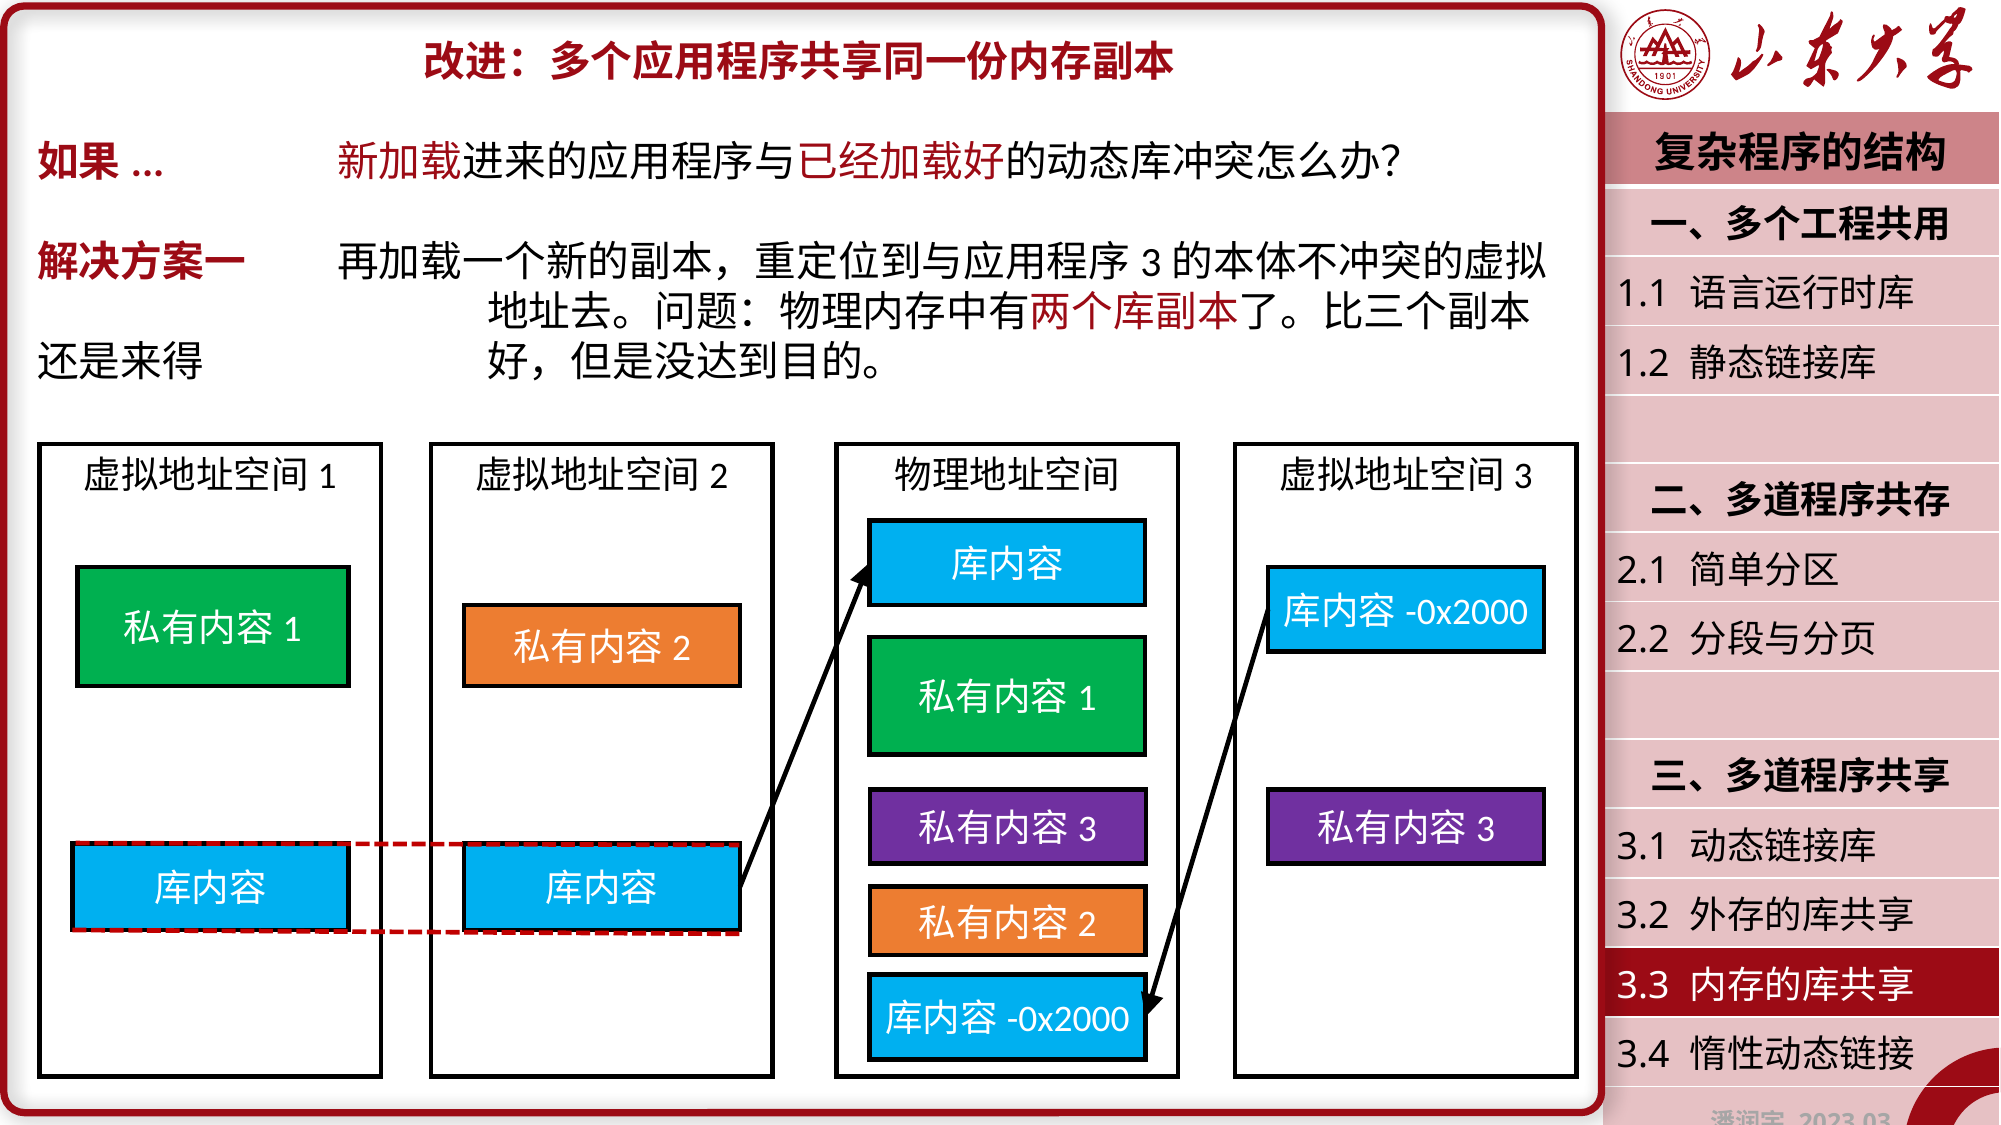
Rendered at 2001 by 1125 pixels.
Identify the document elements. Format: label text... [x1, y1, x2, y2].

text_box 改进：多个应用程序共享同一份内存副本 如果... 新加载进来的应用程序与已经加载好的动态库冲突怎么办？ 解决方案一 再加载一个新的副本，重定位到与应用程序3的本体不冲突的虚拟 地址去。问题：物理内存中有两个库副本了。比三个副本还是来得 好，但是没达到目的。 [22, 27, 1577, 393]
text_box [39, 443, 382, 1077]
table_cell 1.2 静态链接库 [1618, 326, 1999, 394]
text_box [740, 562, 870, 887]
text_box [72, 929, 742, 934]
text_box [2, 4, 1603, 1114]
table_cell 3.1 动态链接库 [1619, 809, 1999, 877]
table_cell 2.2 分段与分页 [1619, 602, 1999, 670]
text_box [431, 845, 773, 1077]
table_cell 三、多道程序共享 [1619, 740, 1999, 807]
table_cell 3.2 外存的库共享 [1619, 879, 1999, 946]
table_cell 潘润宇 2023.03 [1603, 1087, 1999, 1125]
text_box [1620, 5, 1977, 100]
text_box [1145, 609, 1269, 1017]
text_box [1235, 443, 1577, 1077]
table_cell [1618, 396, 1999, 462]
table_header 复杂程序的结构 [1618, 112, 1999, 184]
table_cell 2.1 简单分区 [1619, 533, 1999, 601]
table_cell 二、多道程序共存 [1618, 464, 1999, 531]
table_cell 3.4 惰性动态链接 [1619, 1018, 1999, 1086]
table_cell 3.3 内存的库共享 [1619, 948, 1999, 1016]
table_cell 一、多个工程共用 [1618, 189, 1999, 255]
table_cell [1619, 672, 1999, 738]
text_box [431, 443, 773, 843]
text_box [836, 443, 1178, 1077]
table_cell 1.1 语言运行时库 [1618, 257, 1999, 325]
